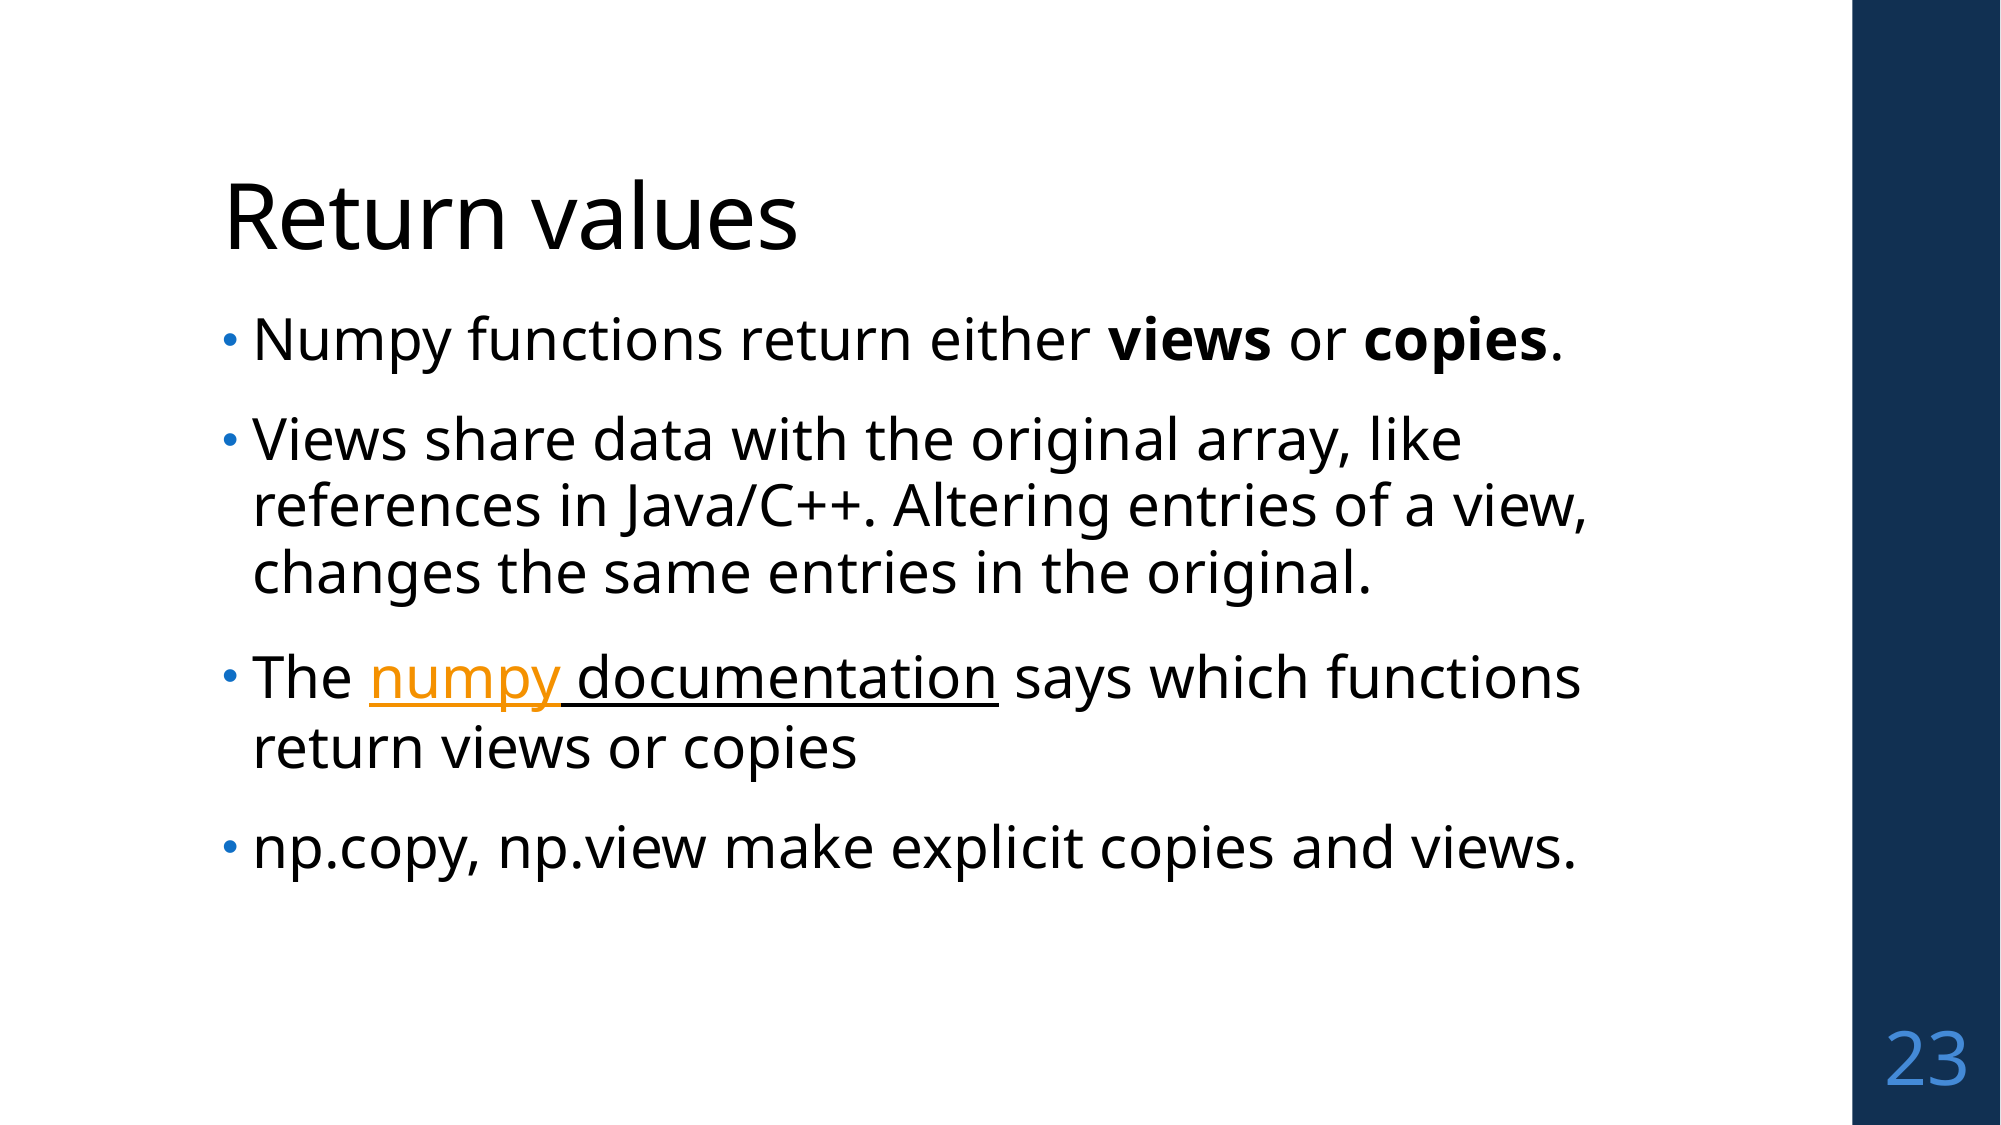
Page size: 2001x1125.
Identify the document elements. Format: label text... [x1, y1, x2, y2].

slide_number 23 [1852, 1012, 2000, 1110]
title Return values [206, 60, 1797, 278]
list Numpy functions return either views or copies. Views share data with the original array, like references in Java/C++. Altering entries of a view, changes the same entries in the original. The numpy documentation says which functions return views or copies np.copy, np.view make explicit copies and views. [206, 299, 1617, 1014]
